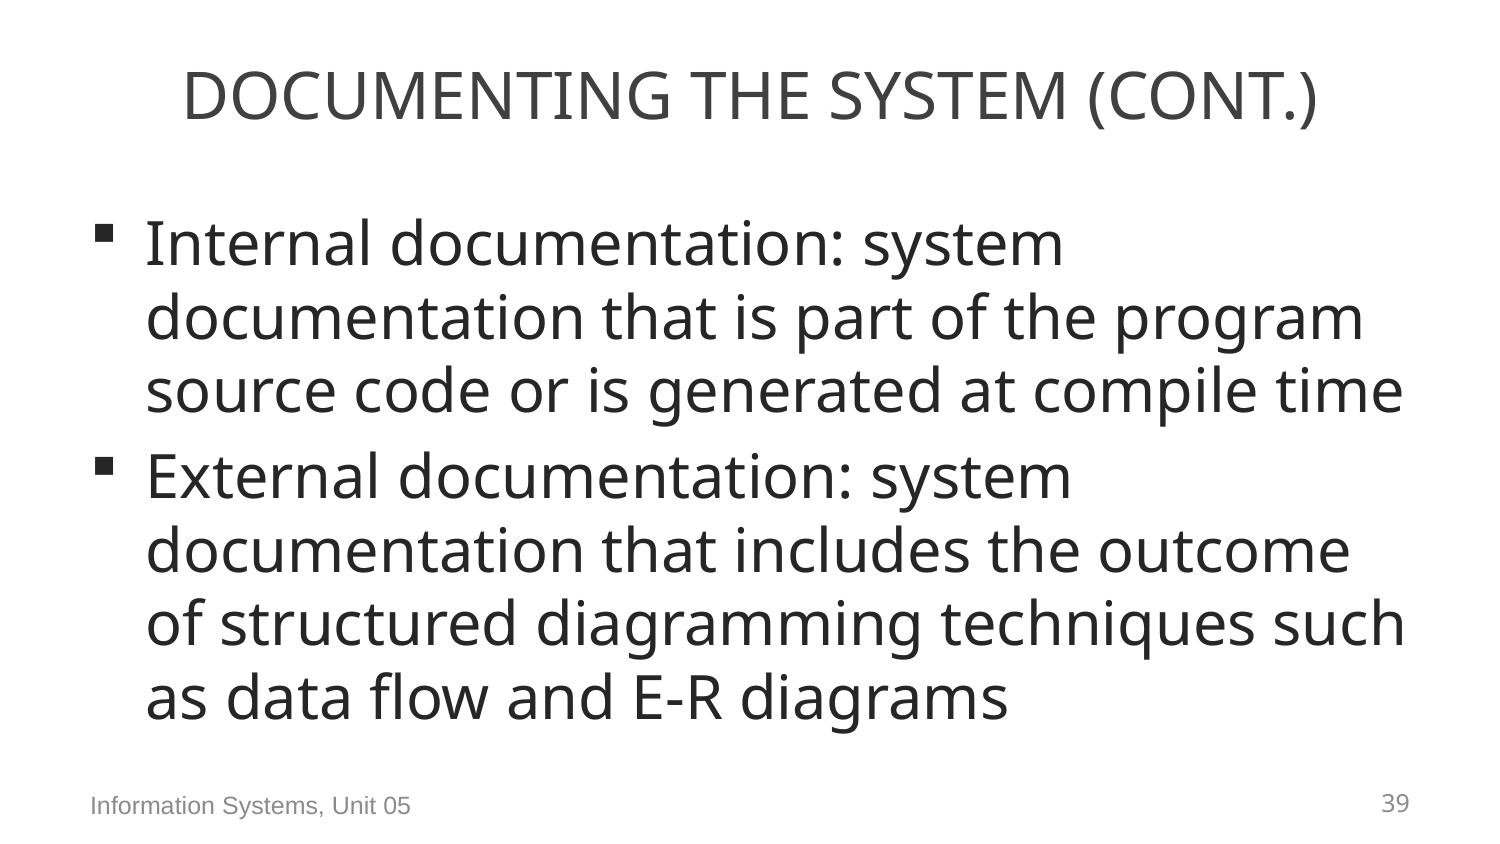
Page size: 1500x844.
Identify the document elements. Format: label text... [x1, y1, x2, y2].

title Documenting the System (Cont.) [75, 23, 1425, 164]
list Internal documentation: system documentation that is part of the program source code or is generated at compile time External documentation: system documentation that includes the outcome of structured diagramming techniques such as data flow and E-R diagrams [75, 196, 1425, 754]
slide_number 38 [1074, 782, 1425, 827]
slide_number Information Systems, Unit 05 [75, 782, 513, 827]
